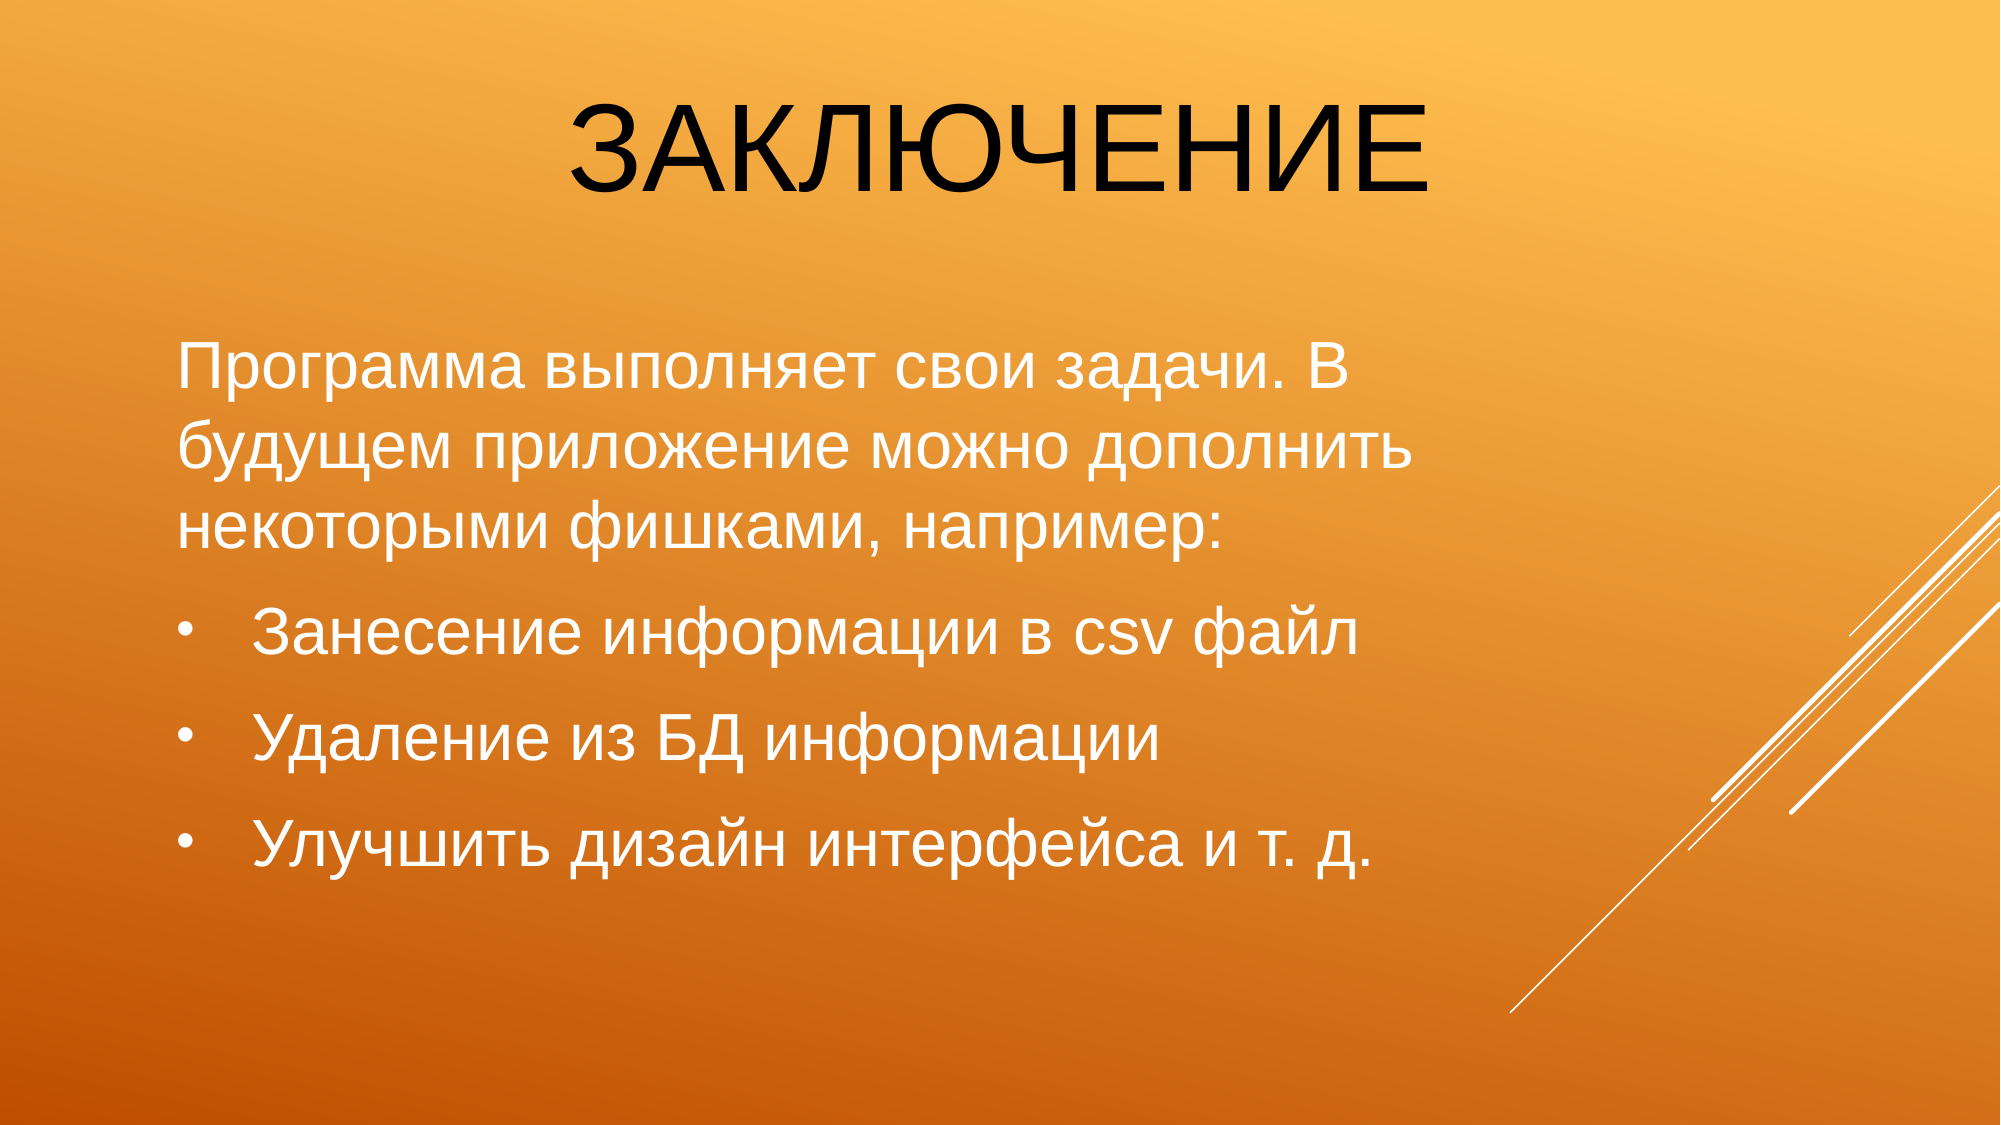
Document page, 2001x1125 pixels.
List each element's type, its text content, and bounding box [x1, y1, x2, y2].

title Заключение [161, 33, 1839, 251]
list Программа выполняет свои задачи. В будущем приложение можно дополнить некоторыми фишками, например: Занесение информации в csv файл Удаление из БД информации Улучшить дизайн интерфейса и т. д. [161, 265, 1562, 936]
